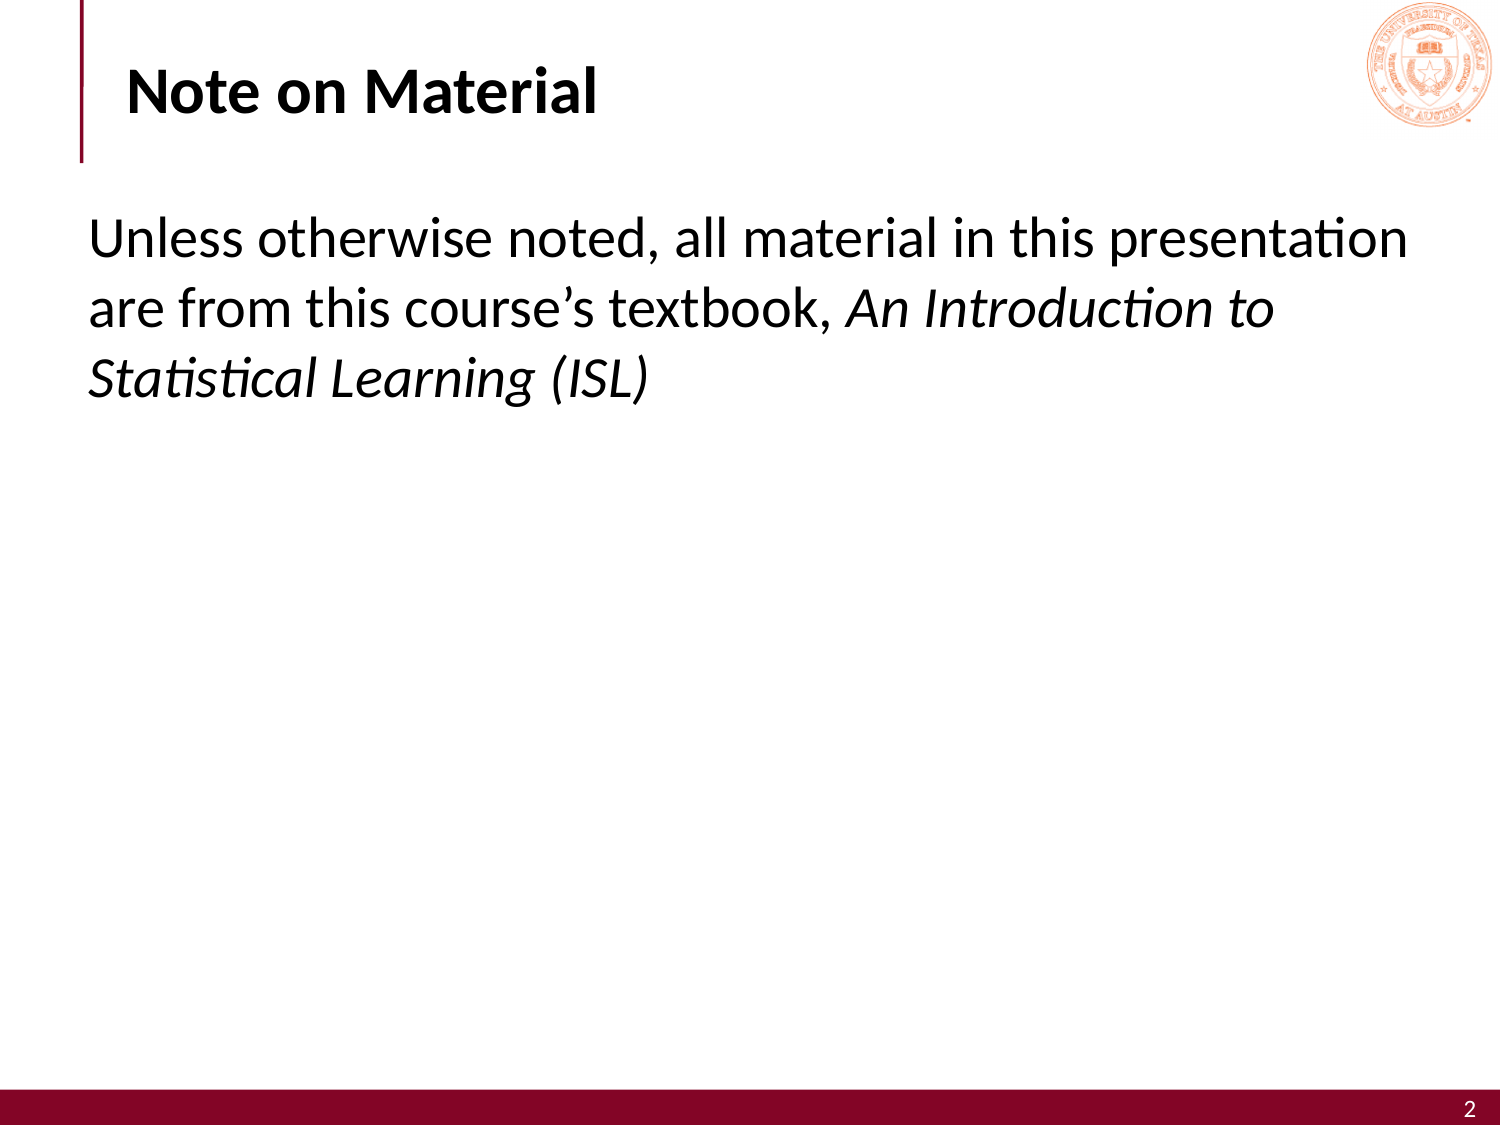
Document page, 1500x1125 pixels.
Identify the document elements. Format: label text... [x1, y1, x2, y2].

picture [1360, 0, 1498, 140]
slide_number 2 [1141, 1077, 1492, 1125]
text_box Unless otherwise noted, all material in this presentation are from this course’s textbook, An Introduction to Statistical Learning (ISL) [73, 191, 1467, 417]
title Note on Material [111, 45, 1373, 129]
